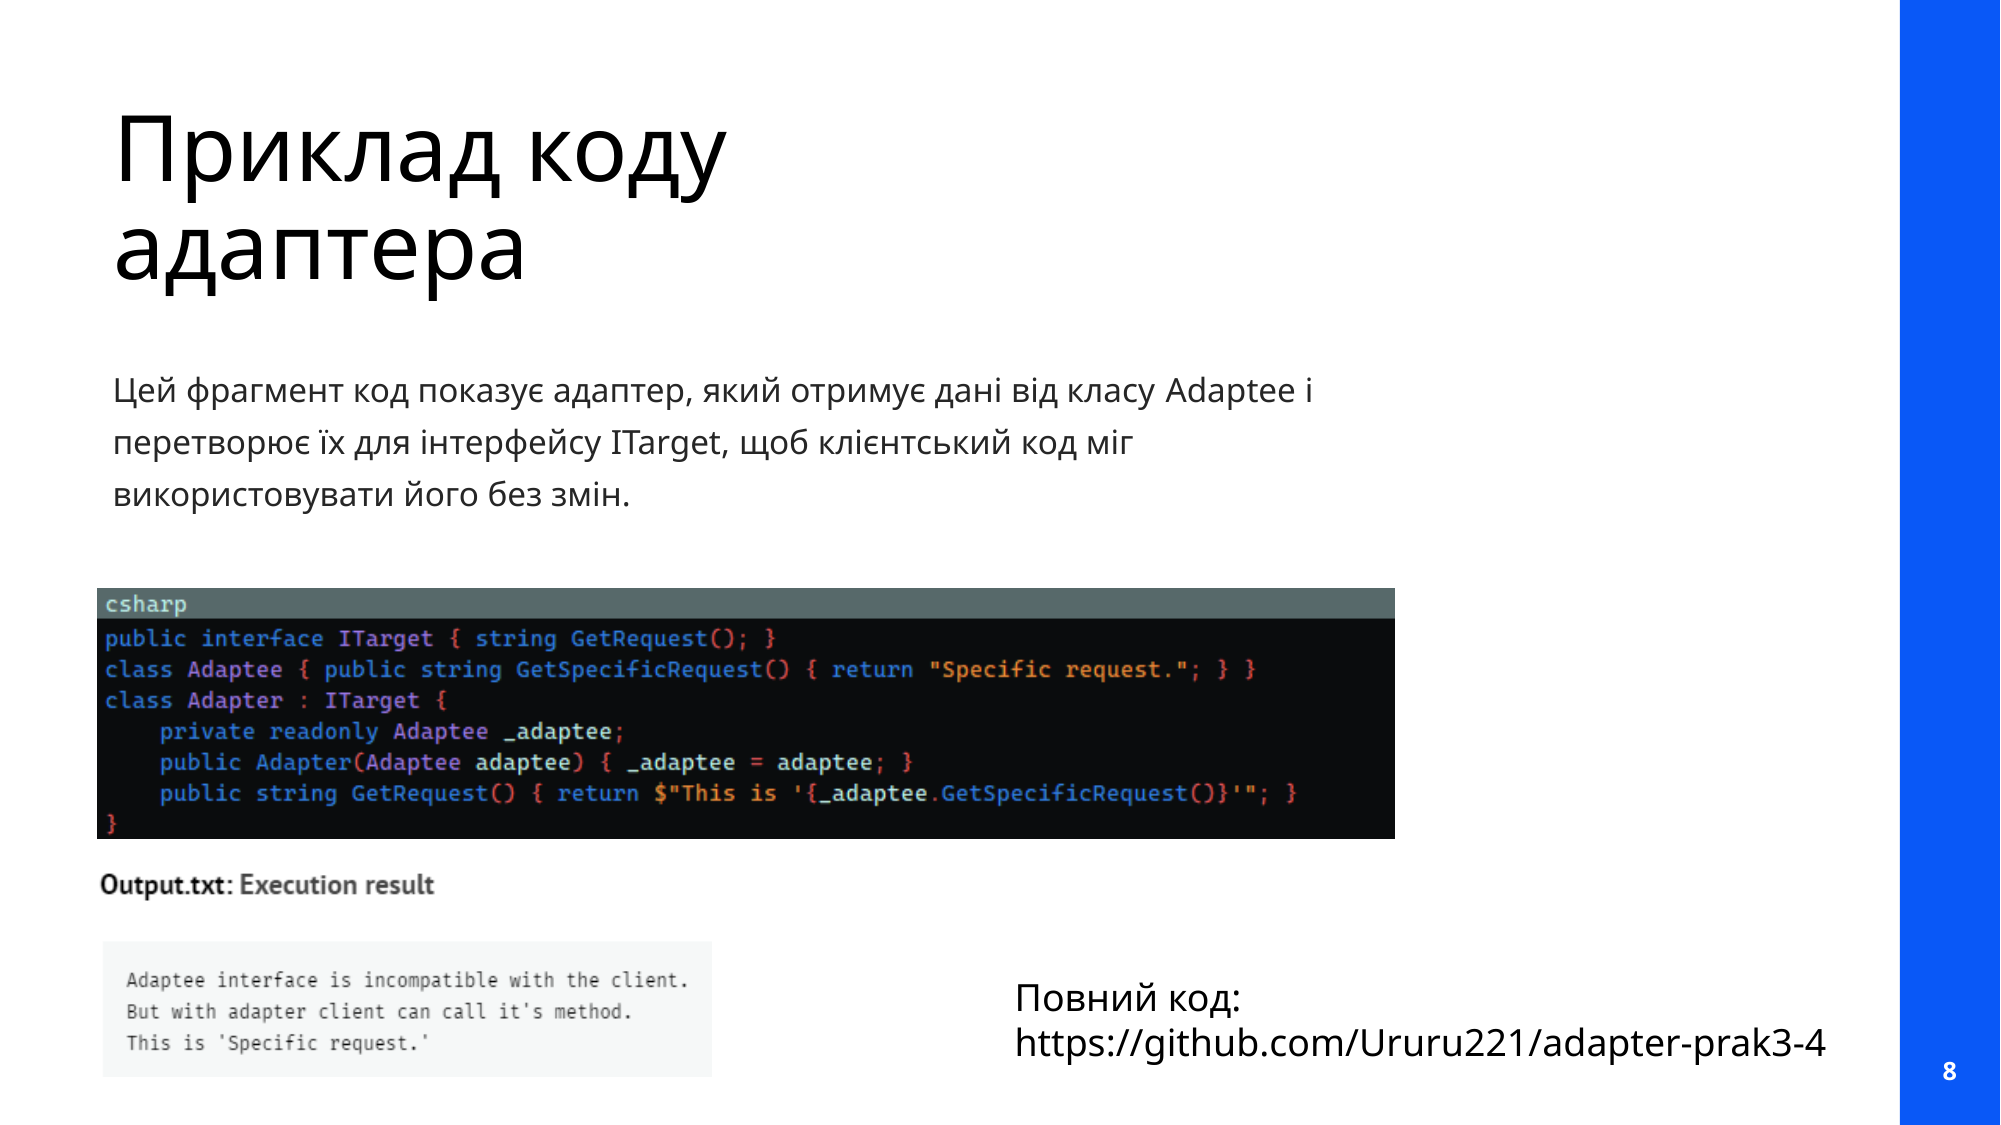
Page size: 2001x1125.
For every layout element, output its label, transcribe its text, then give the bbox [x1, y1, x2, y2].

title Приклад коду адаптера [98, 94, 899, 312]
picture [97, 588, 1395, 839]
slide_number 8 [1899, 1042, 2000, 1103]
list Цей фрагмент код показує адаптер, який отримує дані від класу Adaptee і перетворює їх для інтерфейсу ITarget, щоб клієнтський код міг використовувати його без змін. [97, 350, 1395, 568]
text_box Повний код: https://github.com/Ururu221/adapter-prak3-4 [999, 966, 1865, 1072]
picture [97, 863, 712, 1077]
